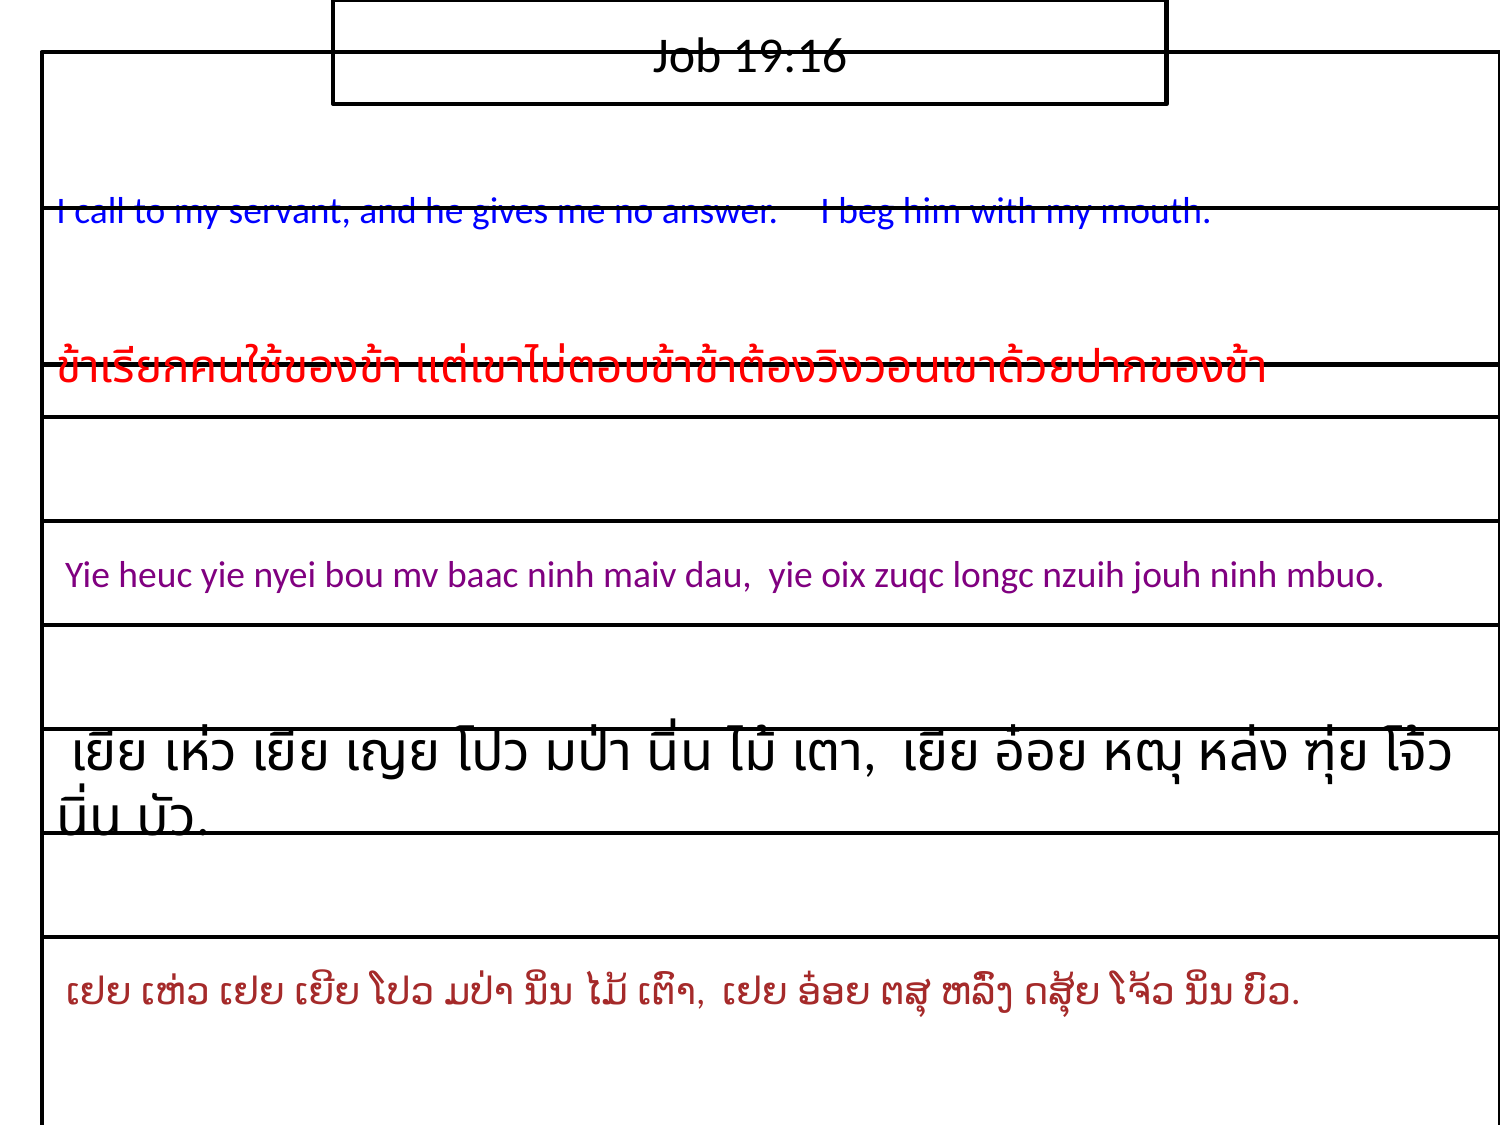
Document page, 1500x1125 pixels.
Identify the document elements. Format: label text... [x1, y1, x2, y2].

text_box ເຢຍ ເຫ່ວ ເຢຍ ເຍີຍ ໂປວ ມປ່າ ນິ່ນ ໄມ້ ເຕົາ, ເຢຍ ອ໋ອຍ ຕສຸ ຫລົ່ງ ດສຸ້ຍ ໂຈ້ວ ນິ່ນ ບົວ. [40, 831, 1500, 1125]
text_box Job 19:16 [331, 0, 1169, 50]
text_box เยีย เห่ว เยีย เญย โปว มป่า นิ่น ไม้ เตา, เยีย อ๋อย หฒุ หล่ง ฑุ่ย โจ้ว นิ่น บัว. [40, 623, 1500, 831]
text_box ข้า​เรียก​คน​ใช้​ของ​ข้า แต่​เขา​ไม่​ตอบ​ข้าข้า​ต้อง​วิงวอน​เขา​ด้วย​ปาก​ของ​ข้า [40, 206, 1500, 415]
text_box Yie heuc yie nyei bou mv baac ninh maiv dau, yie oix zuqc longc nzuih jouh ninh mbuo. [40, 415, 1500, 623]
text_box I call to my servant, and he gives me no answer. I beg him with my mouth. [40, 50, 1500, 206]
